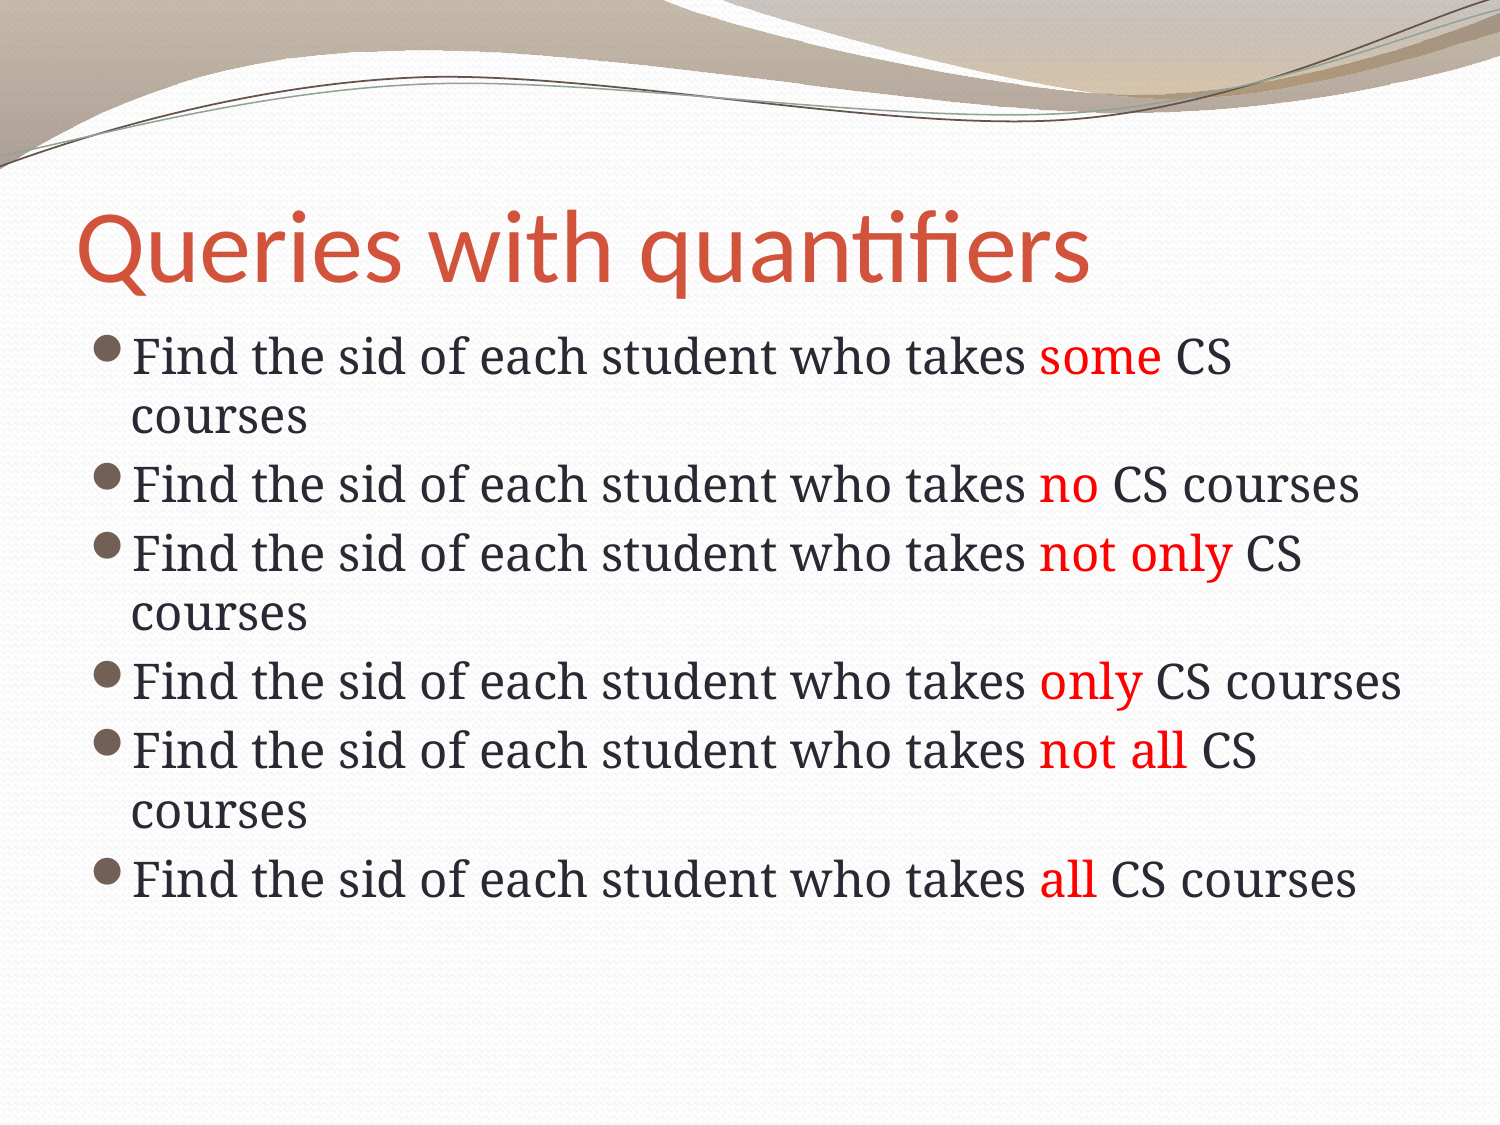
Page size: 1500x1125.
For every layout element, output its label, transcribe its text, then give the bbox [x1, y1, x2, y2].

list Find the sid of each student who takes some CS courses Find the sid of each student who takes no CS courses Find the sid of each student who takes not only CS courses Find the sid of each student who takes only CS courses Find the sid of each student who takes not all CS courses Find the sid of each student who takes all CS courses [75, 317, 1425, 1038]
title Queries with quantifiers [75, 115, 1425, 303]
